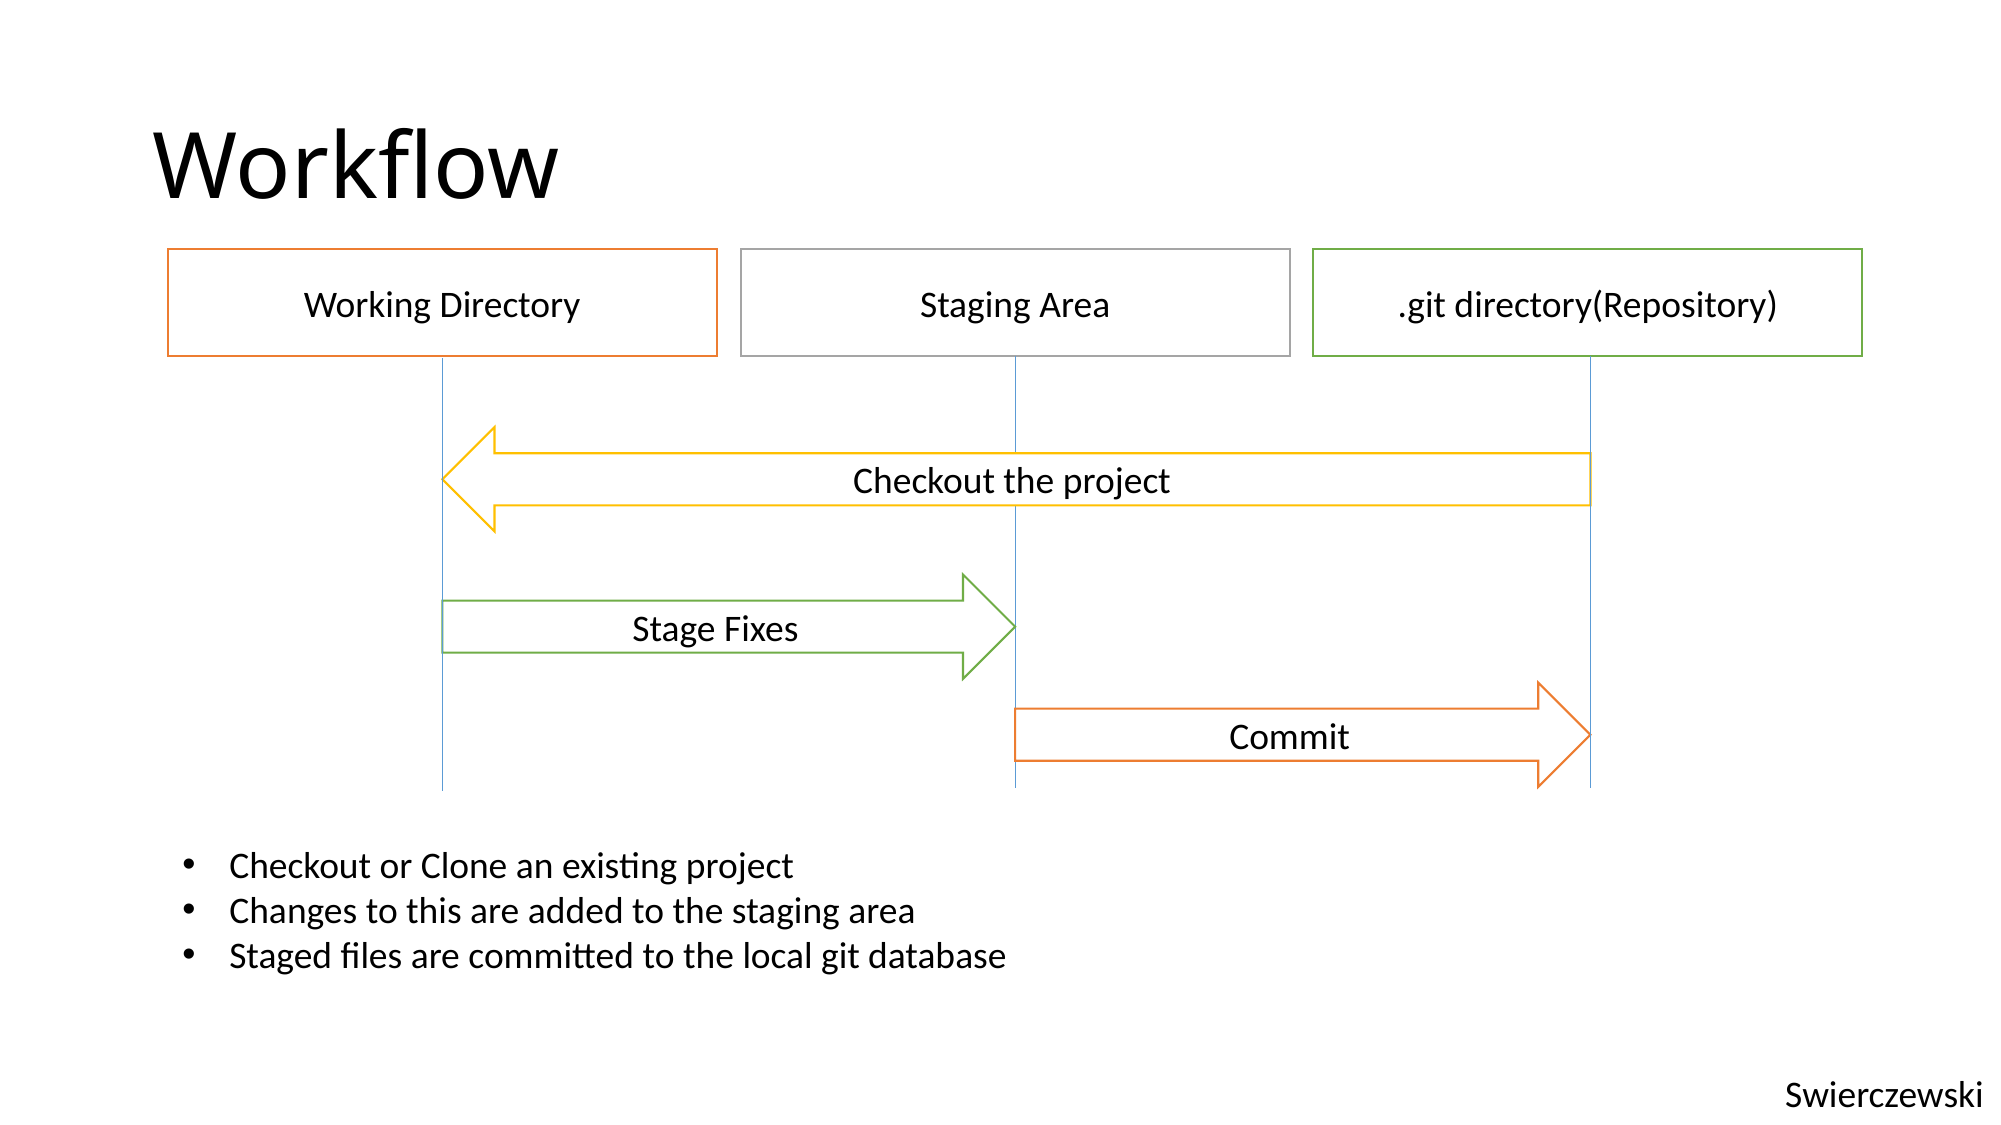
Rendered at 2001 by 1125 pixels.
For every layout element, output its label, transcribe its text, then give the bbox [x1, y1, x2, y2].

text_box Swierczewski [1770, 1063, 1999, 1123]
text_box [443, 424, 838, 534]
text_box [1197, 452, 1590, 507]
text_box .git directory(Repository) [1312, 278, 1863, 357]
text_box Commit [1016, 680, 1590, 790]
text_box Checkout or Clone an existing project Changes to this are added to the staging area Staged files are committed to the local git database [167, 833, 1591, 984]
text_box Staging Area [740, 278, 1291, 357]
text_box Working Directory [167, 278, 718, 357]
text_box Checkout the project [838, 448, 1015, 509]
text_box Stage Fixes [443, 572, 1015, 682]
text_box Checkout the project [1016, 448, 1197, 509]
title Workflow [137, 59, 1863, 278]
